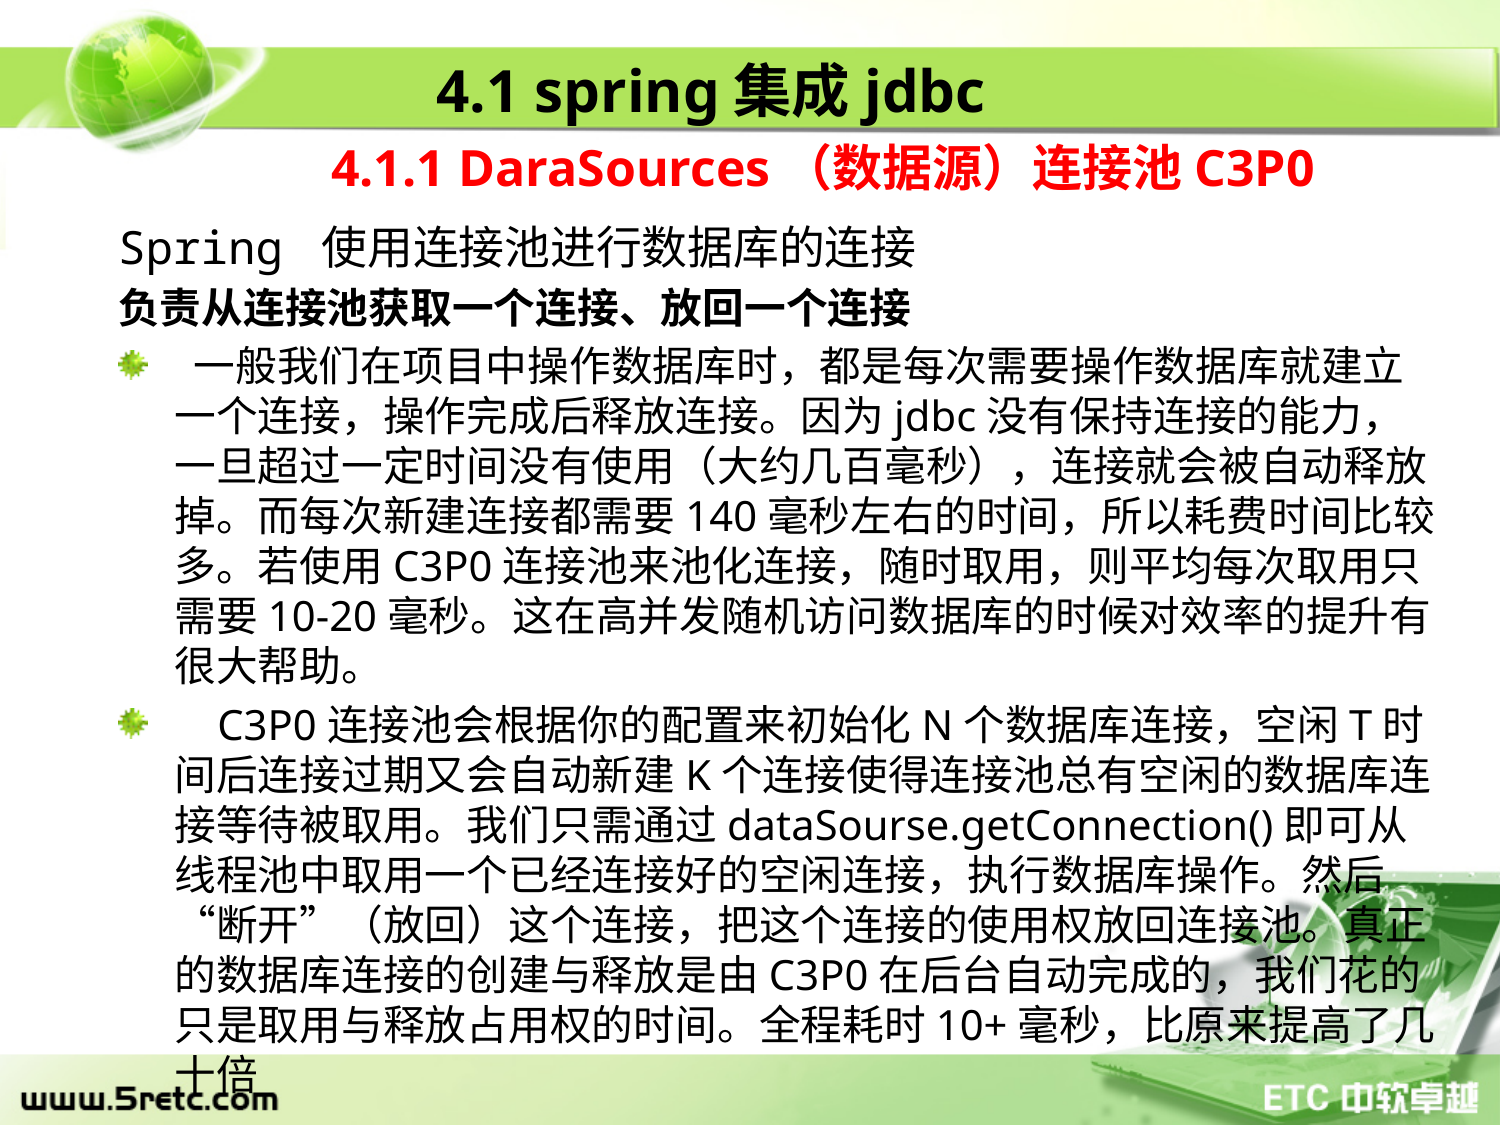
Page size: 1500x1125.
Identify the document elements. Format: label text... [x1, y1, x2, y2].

picture [0, 0, 1500, 1125]
list Spring 使用连接池进行数据库的连接 负责从连接池获取一个连接、放回一个连接 一般我们在项目中操作数据库时，都是每次需要操作数据库就建立一个连接，操作完成后释放连接。因为jdbc没有保持连接的能力，一旦超过一定时间没有使用（大约几百毫秒），连接就会被自动释放掉。而每次新建连接都需要140毫秒左右的时间，所以耗费时间比较多。若使用C3P0连接池来池化连接，随时取用，则平均每次取用只需要10-20毫秒。这在高并发随机访问数据库的时候对效率的提升有很大帮助。 C3P0连接池会根据你的配置来初始化N个数据库连接，空闲T时间后连接过期又会自动新建K个连接使得连接池总有空闲的数据库连接等待被取用。我们只需通过dataSourse.getConnection()即可从线程池中取用一个已经连接好的空闲连接，执行数据库操作。然后“断开”（放回）这个连接，把这个连接的使用权放回连接池。真正的数据库连接的创建与释放是由C3P0在后台自动完成的，我们花的只是取用与释放占用权的时间。全程耗时10+毫秒，比原来提高了几十倍 [103, 210, 1454, 1020]
text_box 4.1 spring集成jdbc [421, 46, 1430, 210]
text_box 4.1.1 DaraSources（数据源）连接池C3P0 [316, 128, 1418, 204]
